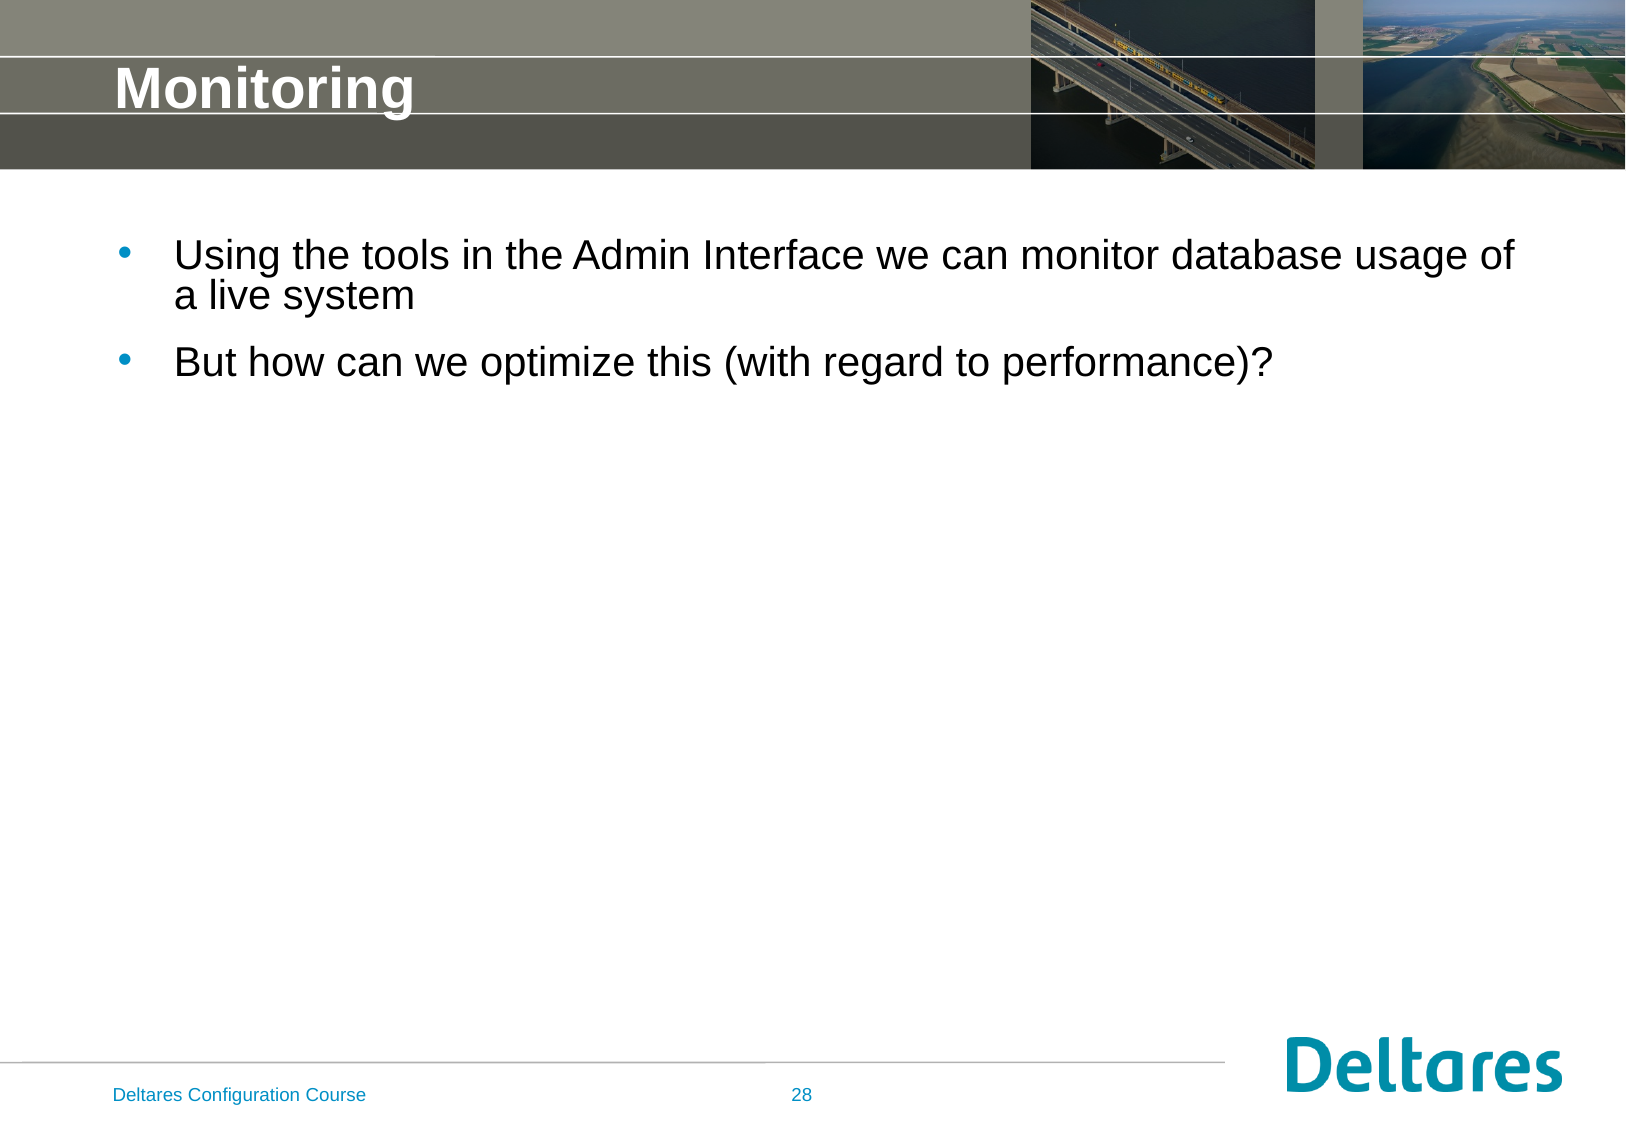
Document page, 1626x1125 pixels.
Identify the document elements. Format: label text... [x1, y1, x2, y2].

slide_number 28 [735, 1085, 813, 1125]
picture [1287, 1037, 1562, 1092]
list Using the tools in the Admin Interface we can monitor database usage of a live system But how can we optimize this (with regard to performance)? [102, 237, 1533, 943]
title Monitoring [99, 56, 1475, 184]
picture [1363, 0, 1626, 171]
picture [1031, 0, 1315, 56]
footer Deltares Configuration Course [112, 1085, 513, 1125]
